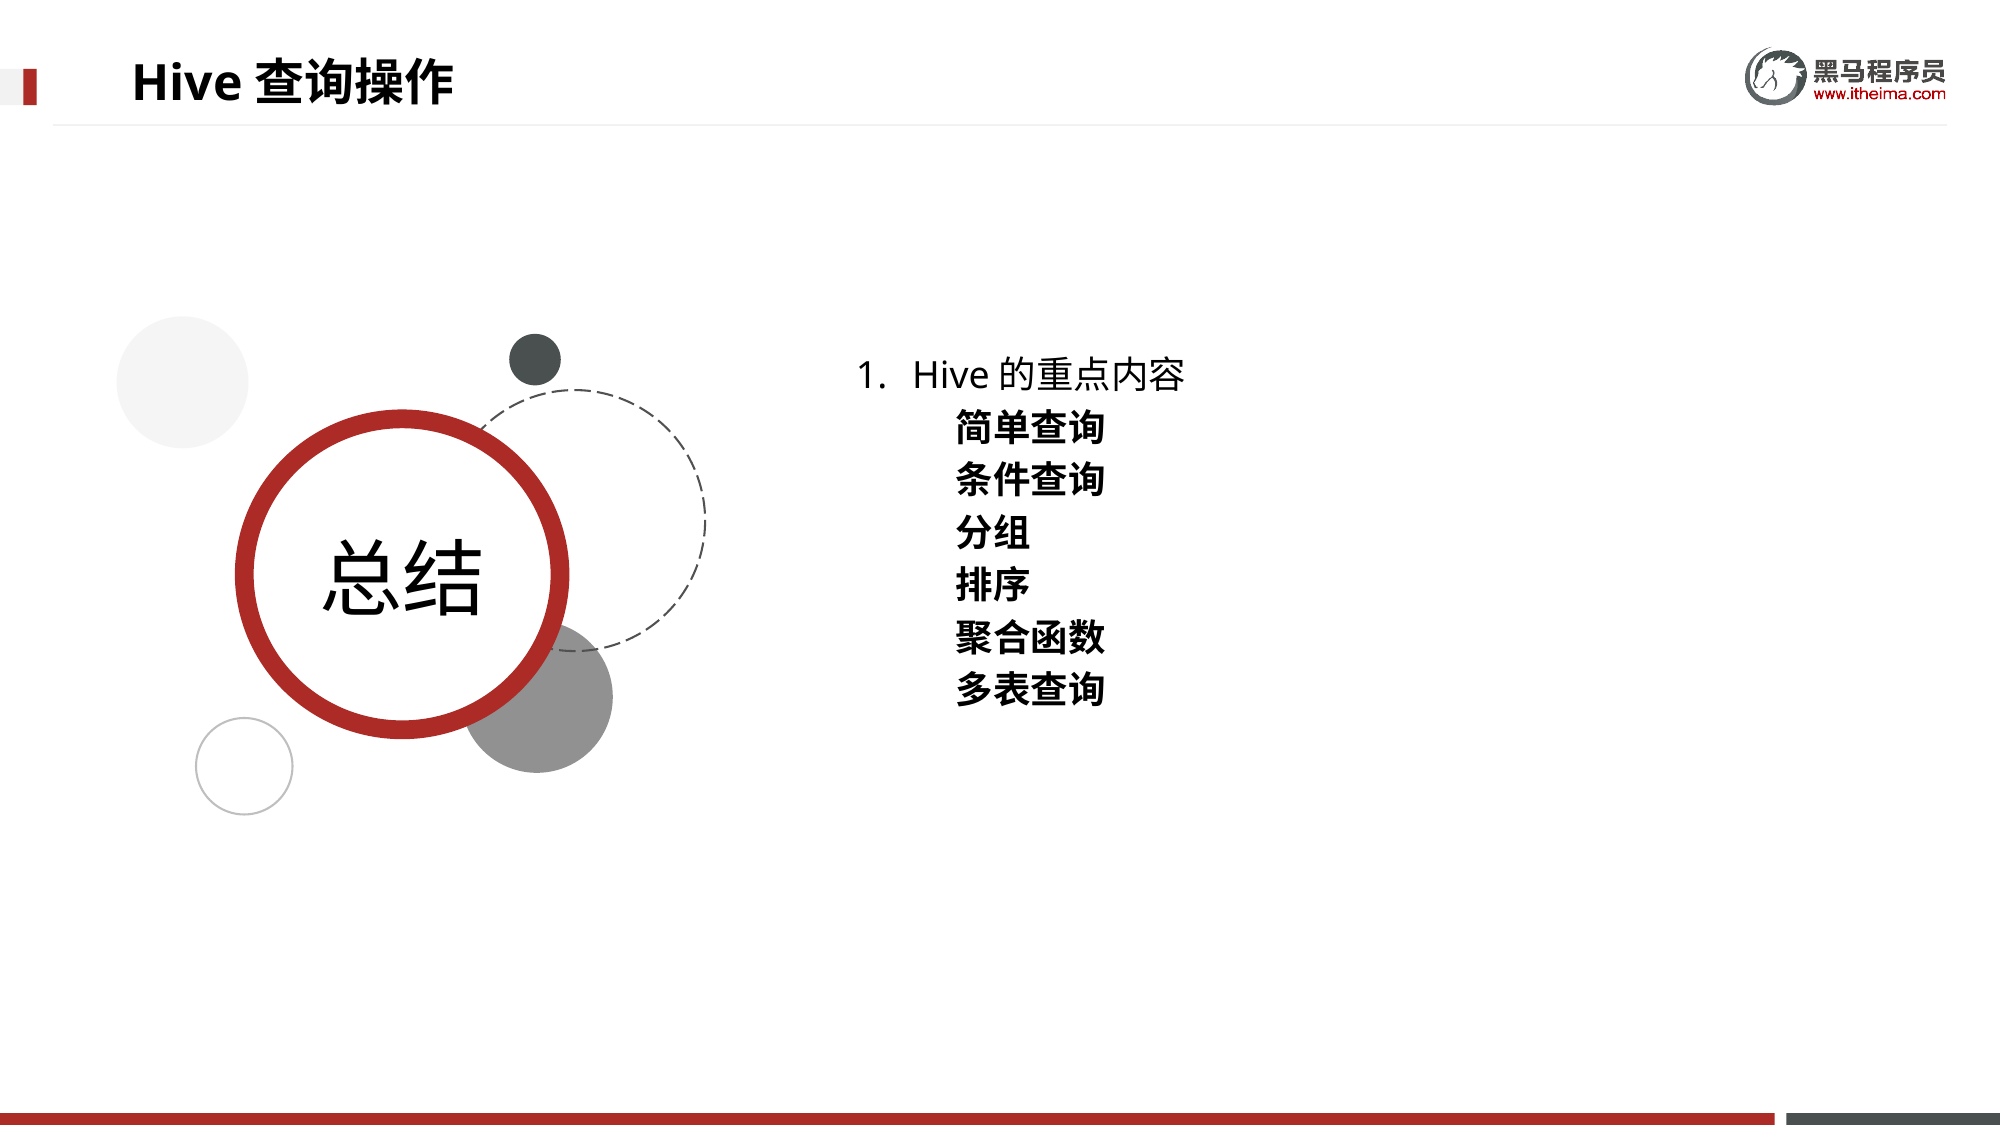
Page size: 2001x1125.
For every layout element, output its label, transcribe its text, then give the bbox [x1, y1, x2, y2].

list Hive的重点内容 简单查询 条件查询 分组 排序 聚合函数 多表查询 [841, 239, 1786, 980]
picture [1744, 46, 1946, 106]
title Hive查询操作 [116, 38, 1556, 124]
